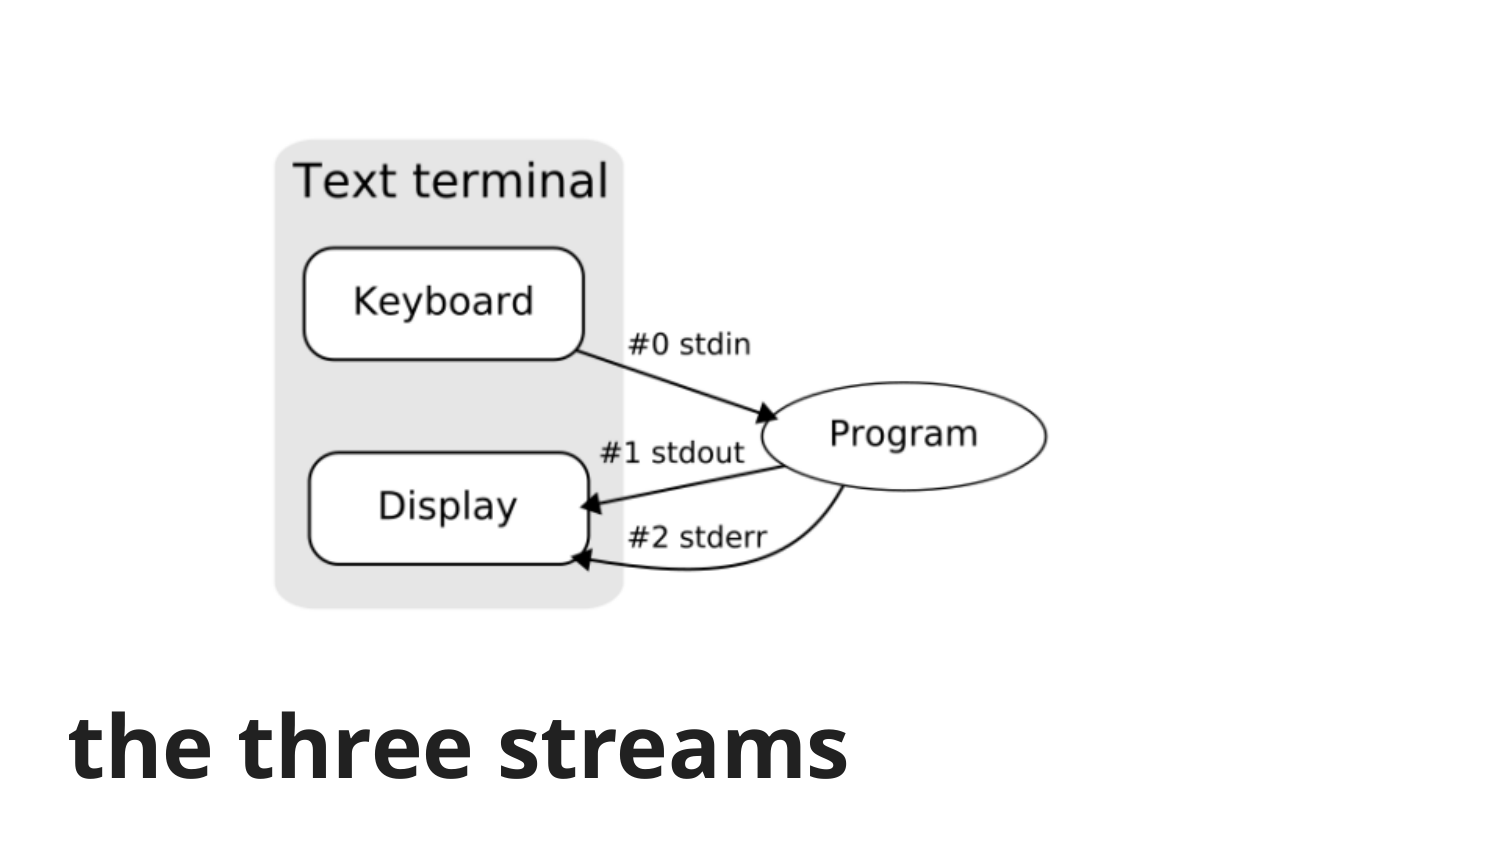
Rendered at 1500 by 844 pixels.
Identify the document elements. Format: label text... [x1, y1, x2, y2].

list the three streams [52, 694, 1037, 793]
picture [248, 119, 1067, 632]
